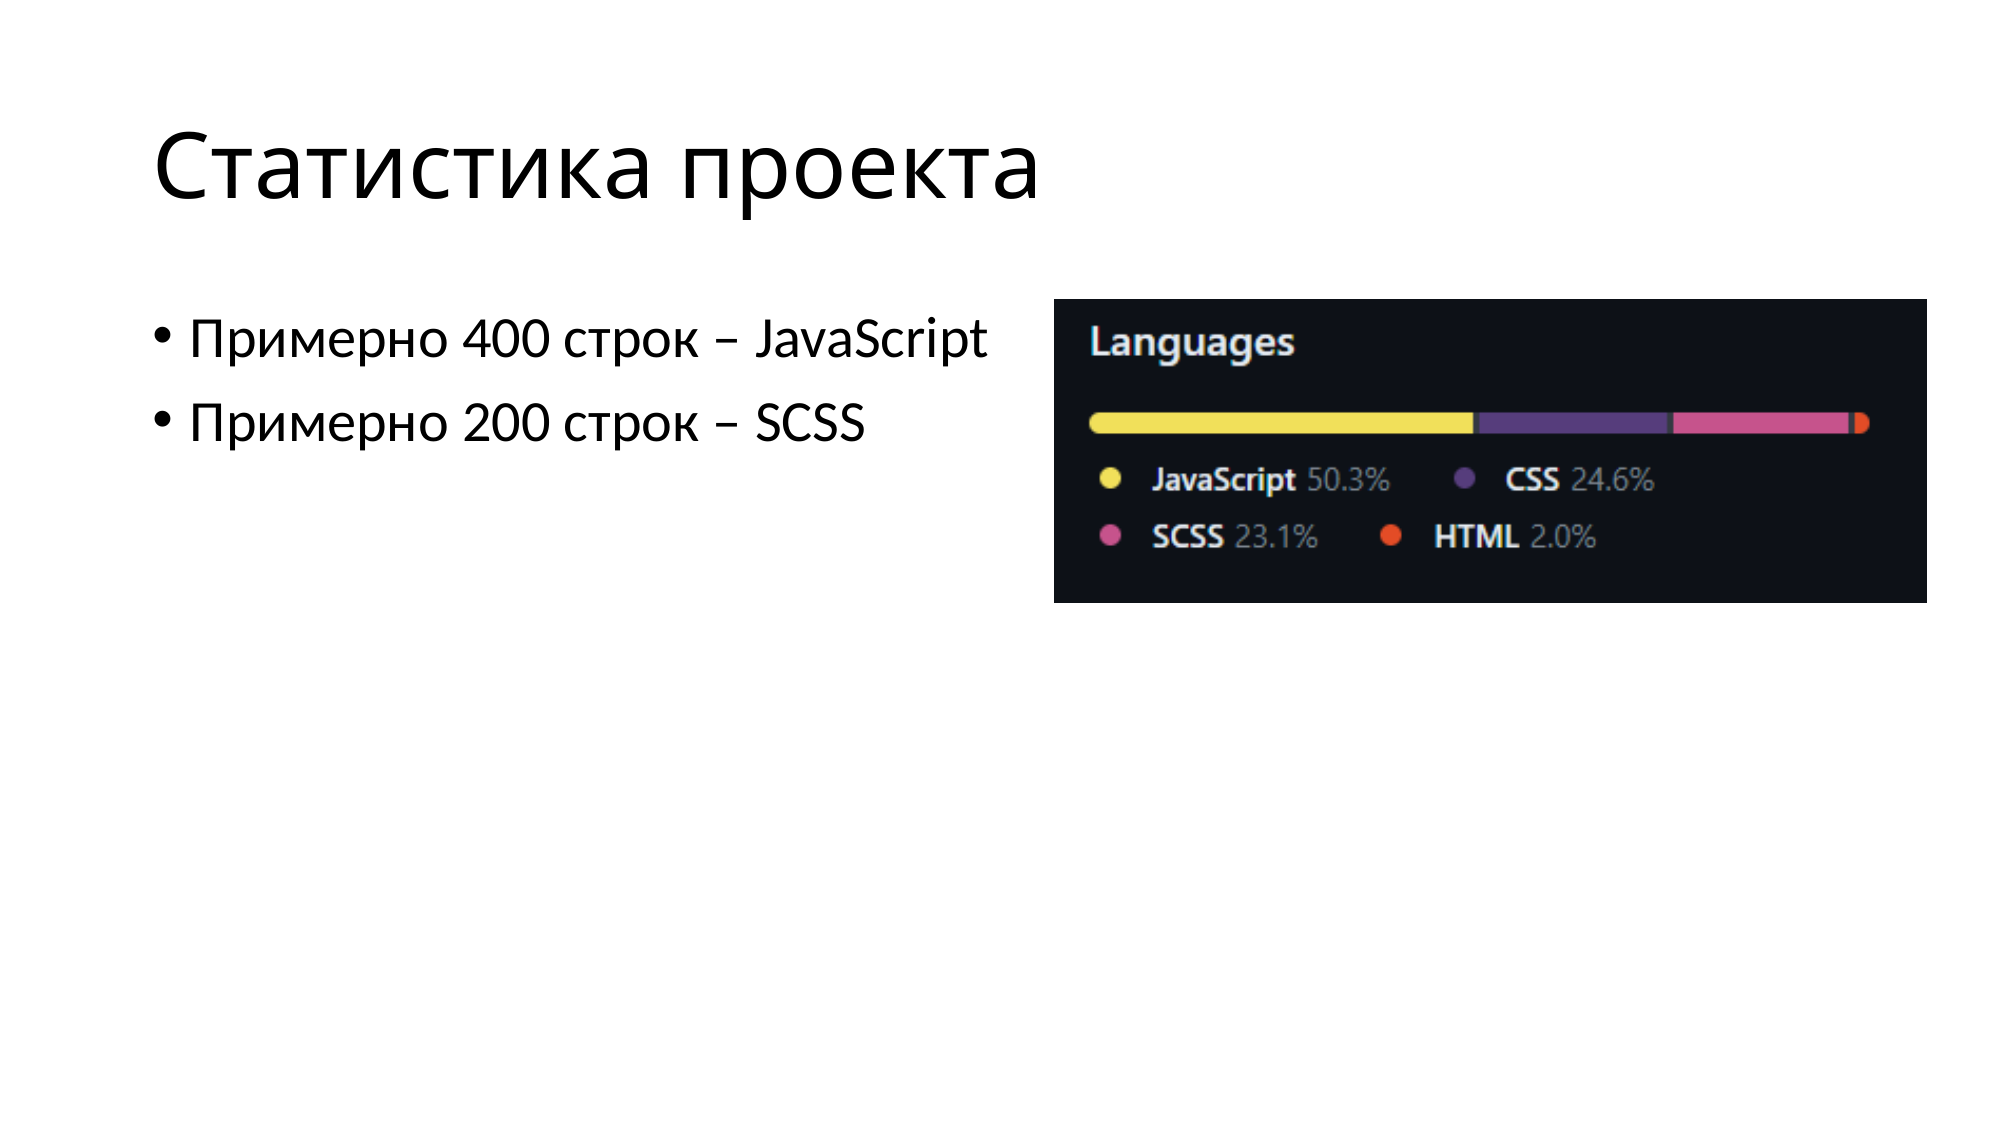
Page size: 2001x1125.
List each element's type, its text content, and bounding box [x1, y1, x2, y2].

title Статистика проекта [137, 59, 1863, 278]
list Примерно 400 строк – JavaScript Примерно 200 строк – SCSS [137, 299, 1011, 985]
picture [1054, 299, 1927, 603]
